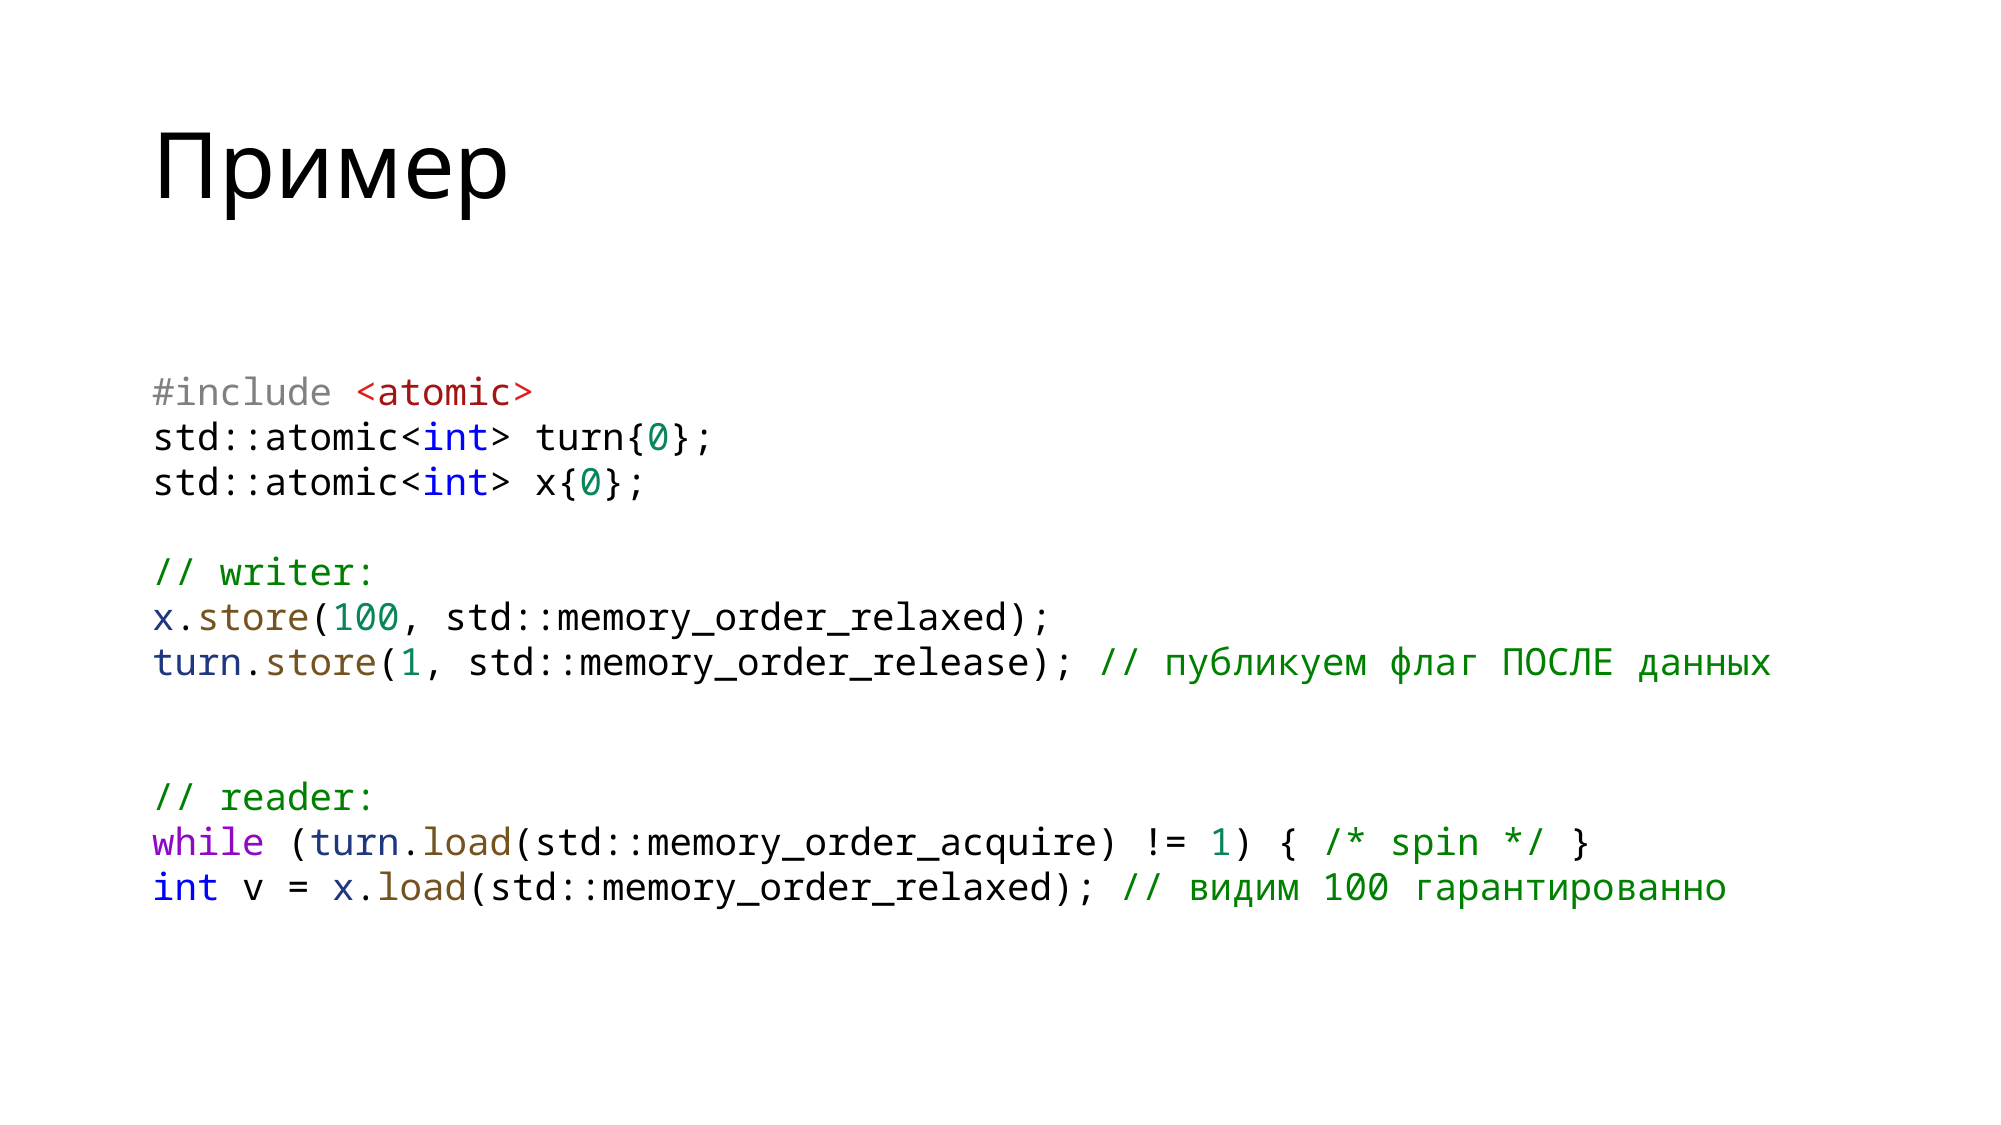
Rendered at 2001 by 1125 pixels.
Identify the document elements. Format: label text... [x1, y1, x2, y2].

text_box #include <atomic> std::atomic<int> turn{0}; std::atomic<int> x{0}; // writer: x.store(100, std::memory_order_relaxed); turn.store(1, std::memory_order_release); // публикуем флаг ПОСЛЕ данных // reader: while (turn.load(std::memory_order_acquire) != 1) { /* spin */ } int v = x.load(std::memory_order_relaxed); // видим 100 гарантированно [137, 360, 1863, 916]
title Пример [137, 59, 1863, 278]
